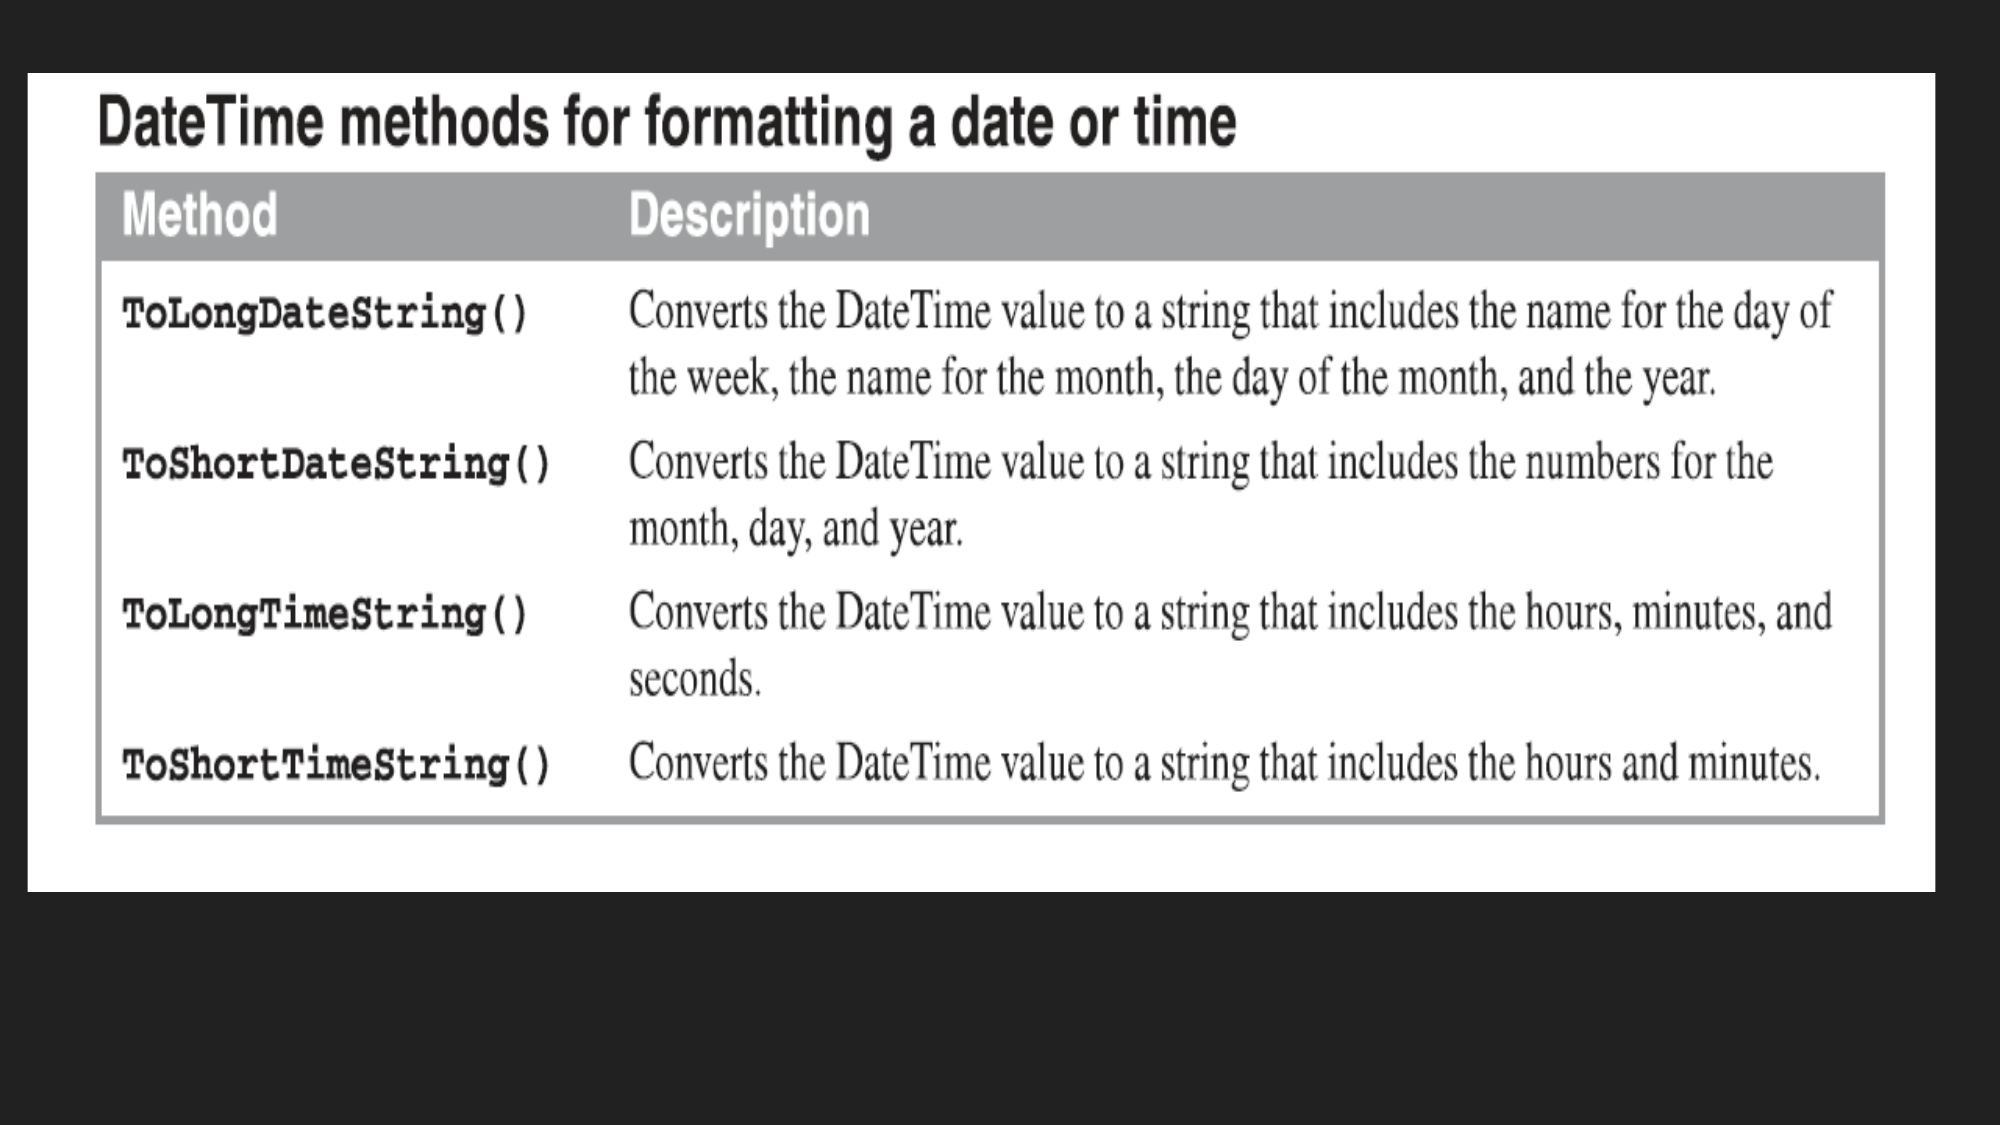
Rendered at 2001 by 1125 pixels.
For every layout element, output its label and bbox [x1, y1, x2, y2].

picture [27, 72, 1936, 892]
